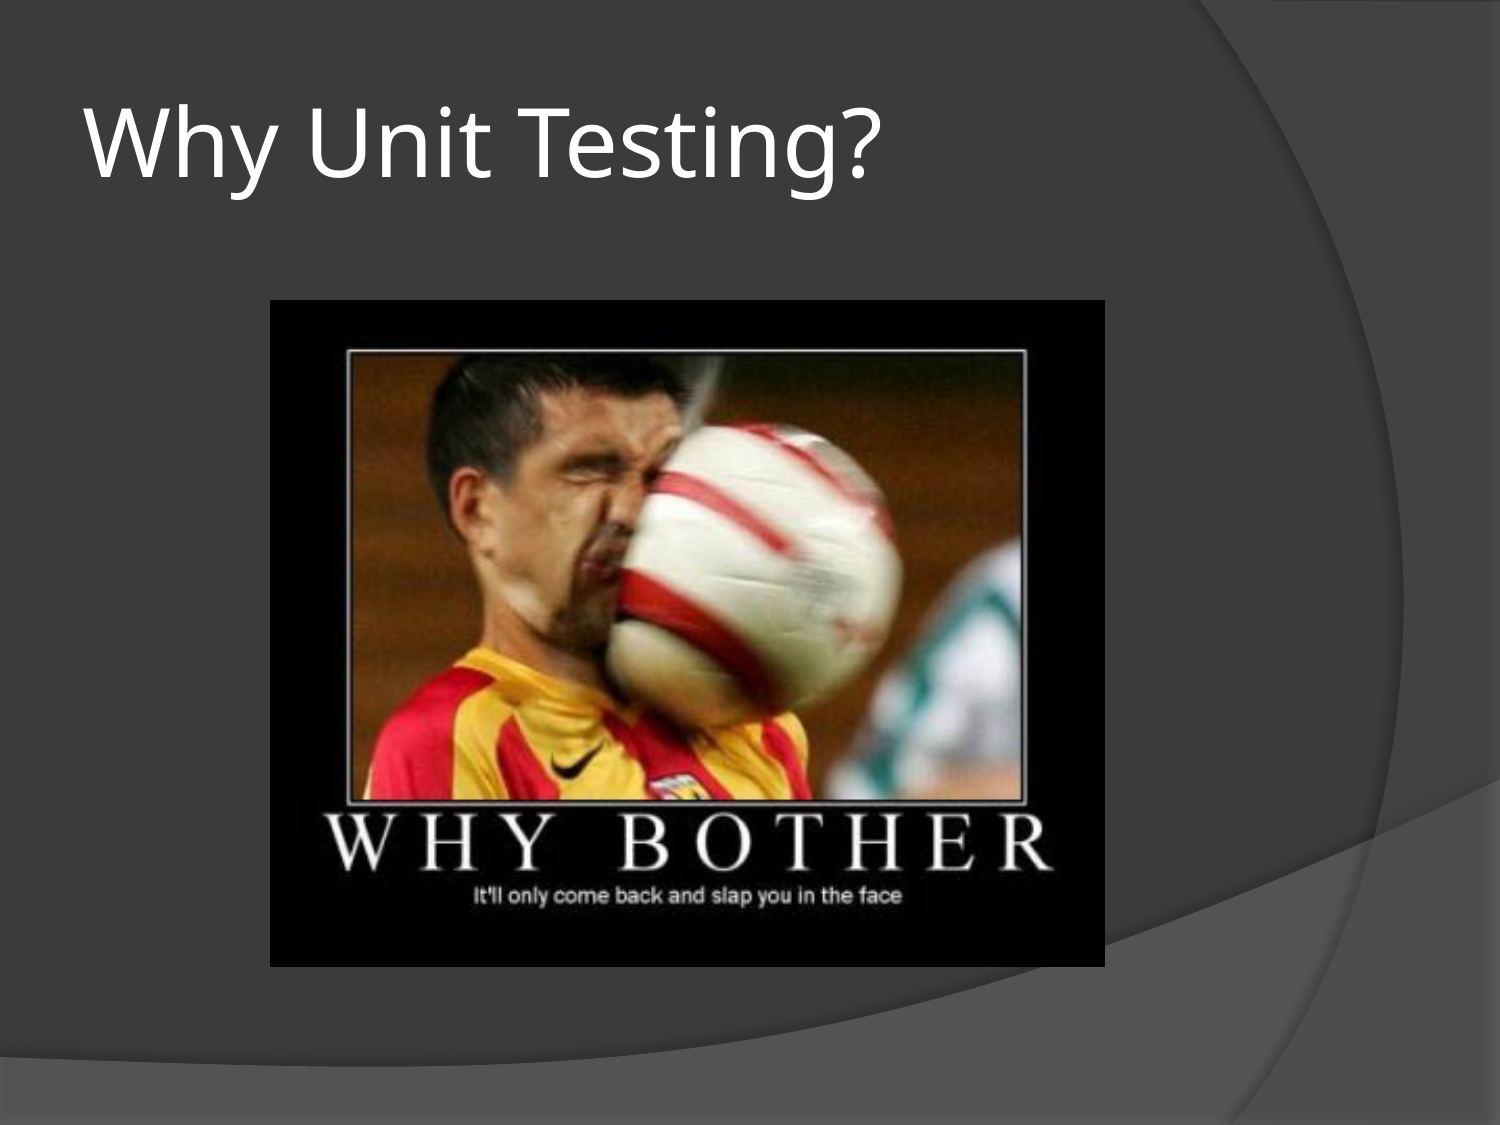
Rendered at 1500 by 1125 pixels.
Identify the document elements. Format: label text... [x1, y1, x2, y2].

title Why Unit Testing? [75, 45, 1300, 233]
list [270, 300, 1105, 968]
